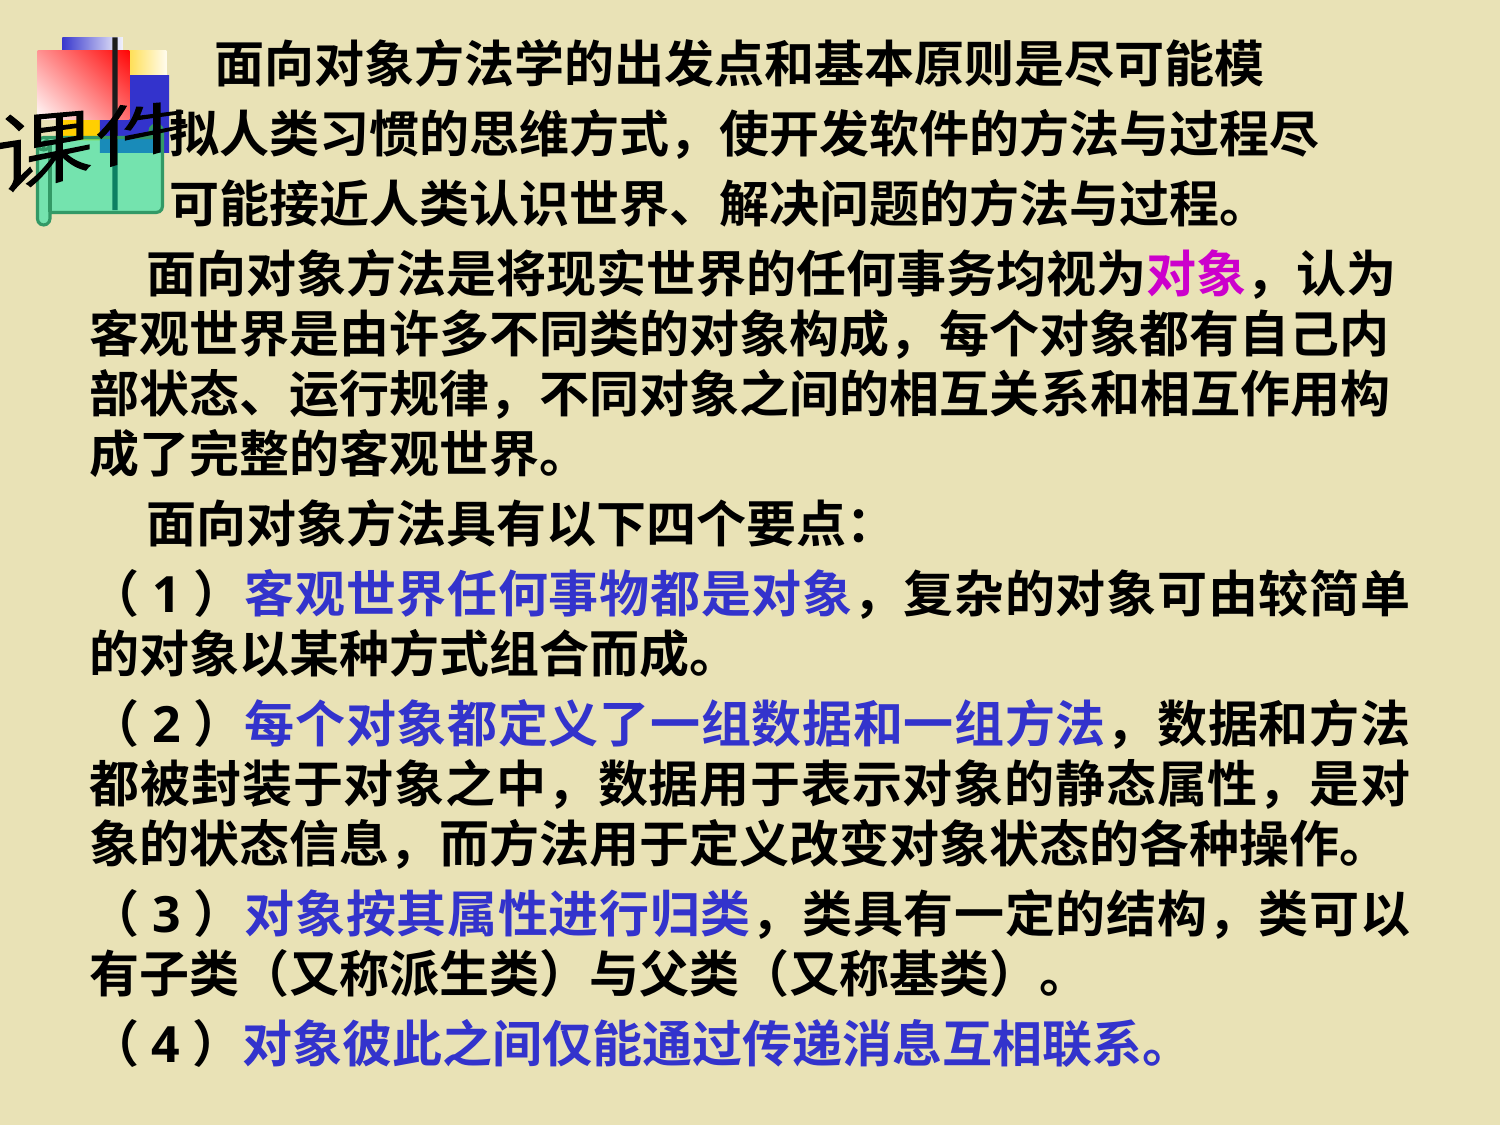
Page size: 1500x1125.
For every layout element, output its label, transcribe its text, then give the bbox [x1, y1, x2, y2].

text_box 面向对象方法学的出发点和基本原则是尽可能模 拟人类习惯的思维方式，使开发软件的方法与过程尽 可能接近人类认识世界、解决问题的方法与过程。 面向对象方法是将现实世界的任何事务均视为对象，认为客观世界是由许多不同类的对象构成，每个对象都有自己内部状态、运行规律，不同对象之间的相互关系和相互作用构成了完整的客观世界。 面向对象方法具有以下四个要点： （1）客观世界任何事物都是对象，复杂的对象可由较简单的对象以某种方式组合而成。 （2）每个对象都定义了一组数据和一组方法，数据和方法都被封装于对象之中，数据用于表示对象的静态属性，是对象的状态信息，而方法用于定义改变对象状态的各种操作。 （3）对象按其属性进行归类，类具有一定的结构，类可以有子类（又称派生类）与父类（又称基类）。 （4）对象彼此之间仅能通过传递消息互相联系。 [74, 24, 1425, 1125]
